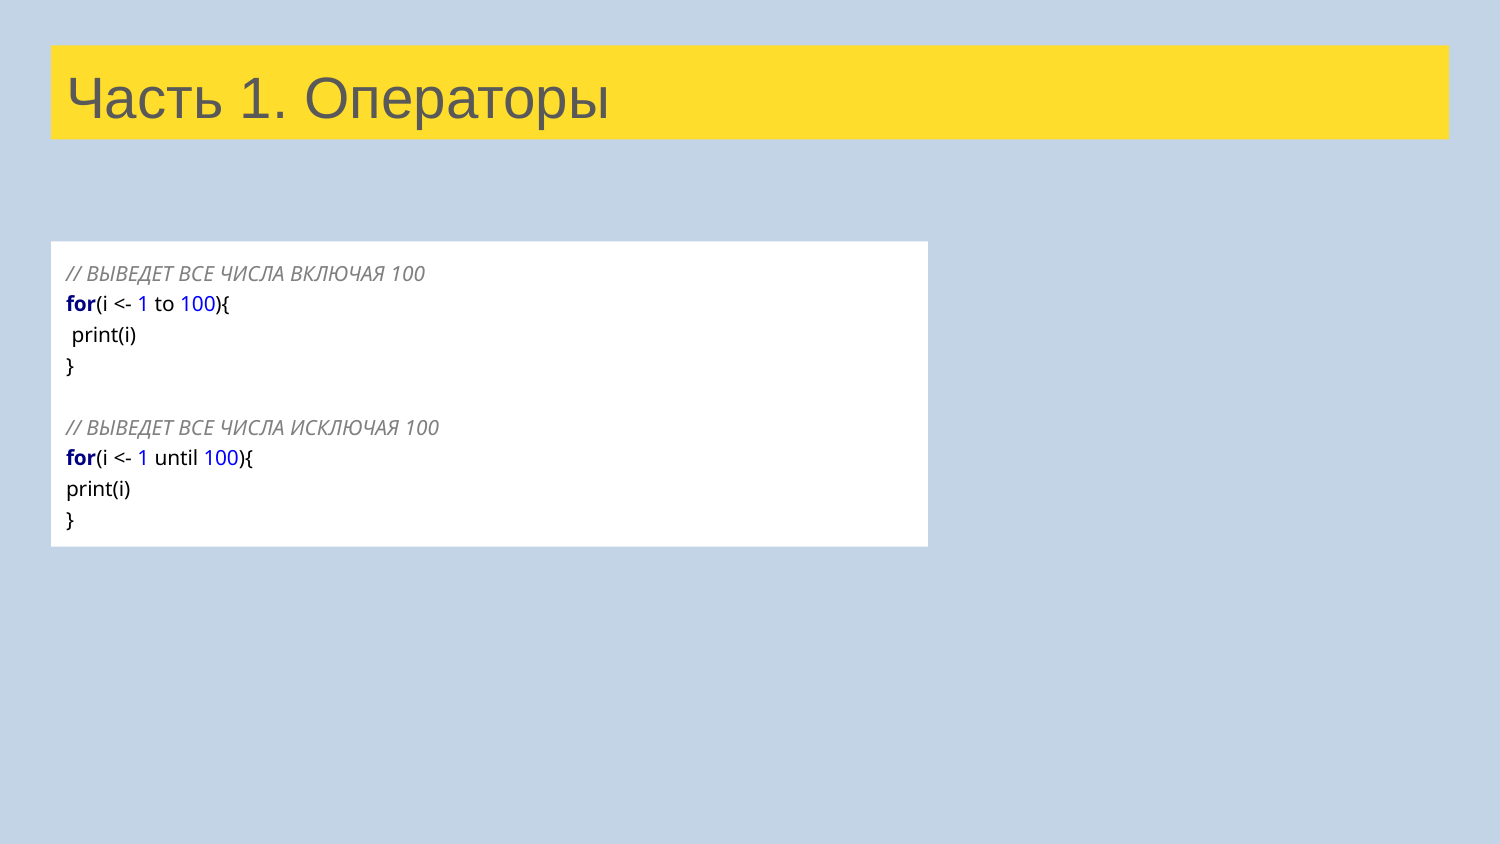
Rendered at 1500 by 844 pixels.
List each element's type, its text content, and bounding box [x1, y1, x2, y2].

text_box // ВЫВЕДЕТ ВСЕ ЧИСЛА ВКЛЮЧАЯ 100 for(i <- 1 to 100){ print(i) } // ВЫВЕДЕТ ВСЕ ЧИСЛА ИСКЛЮЧАЯ 100 for(i <- 1 until 100){ print(i) } [51, 241, 928, 547]
title Часть 1. Операторы [51, 45, 1449, 140]
